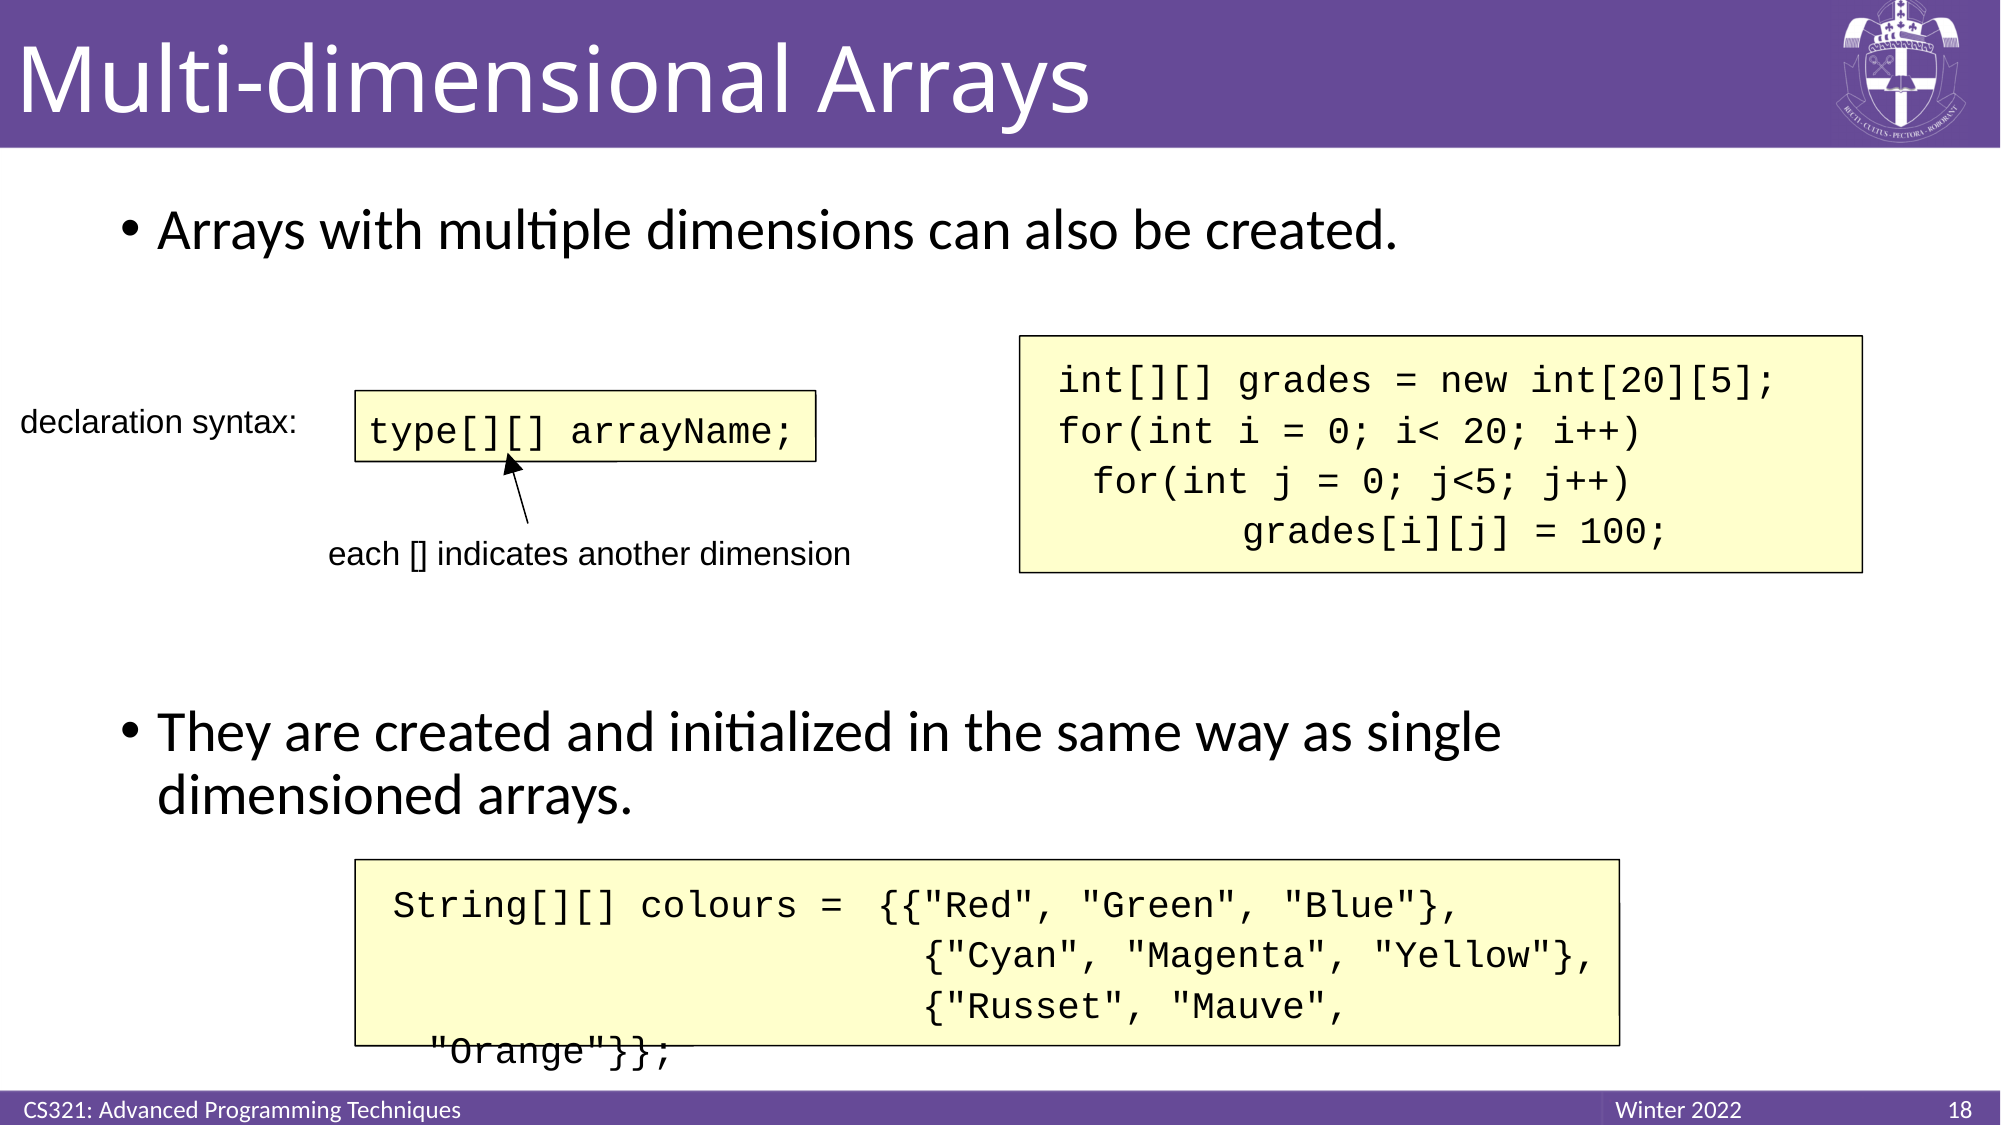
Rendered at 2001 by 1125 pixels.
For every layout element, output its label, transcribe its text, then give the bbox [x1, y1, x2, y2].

list Arrays with multiple dimensions can also be created. They are created and initialized in the same way as single dimensioned arrays. [105, 191, 1831, 914]
text_box [355, 859, 1620, 1046]
text_box [1019, 335, 1863, 573]
slide_number Winter 2022 [1600, 1078, 1862, 1125]
footer CS321: Advanced Programming Techniques [8, 1078, 499, 1125]
title Multi-dimensional Arrays [0, 0, 1725, 192]
text_box [355, 390, 816, 405]
text_box [503, 452, 529, 524]
picture [0, 0, 2001, 1125]
text_box declaration syntax: [20, 399, 367, 440]
text_box each [] indicates another dimension [328, 532, 922, 573]
text_box String[][] colours = {{"Red", "Green", "Blue"}, {"Cyan", "Magenta", "Yellow"}, {"Russet", "Mauve", "Orange"}}; [392, 879, 1620, 1071]
text_box [355, 440, 816, 462]
text_box type[][] arrayName; [367, 405, 852, 451]
slide_number 18 [1862, 1078, 1994, 1125]
text_box int[][] grades = new int[20][5]; for(int i = 0; i< 20; i++) for(int j = 0; j<5; j++) grades[i][j] = 100; [1057, 355, 2000, 552]
